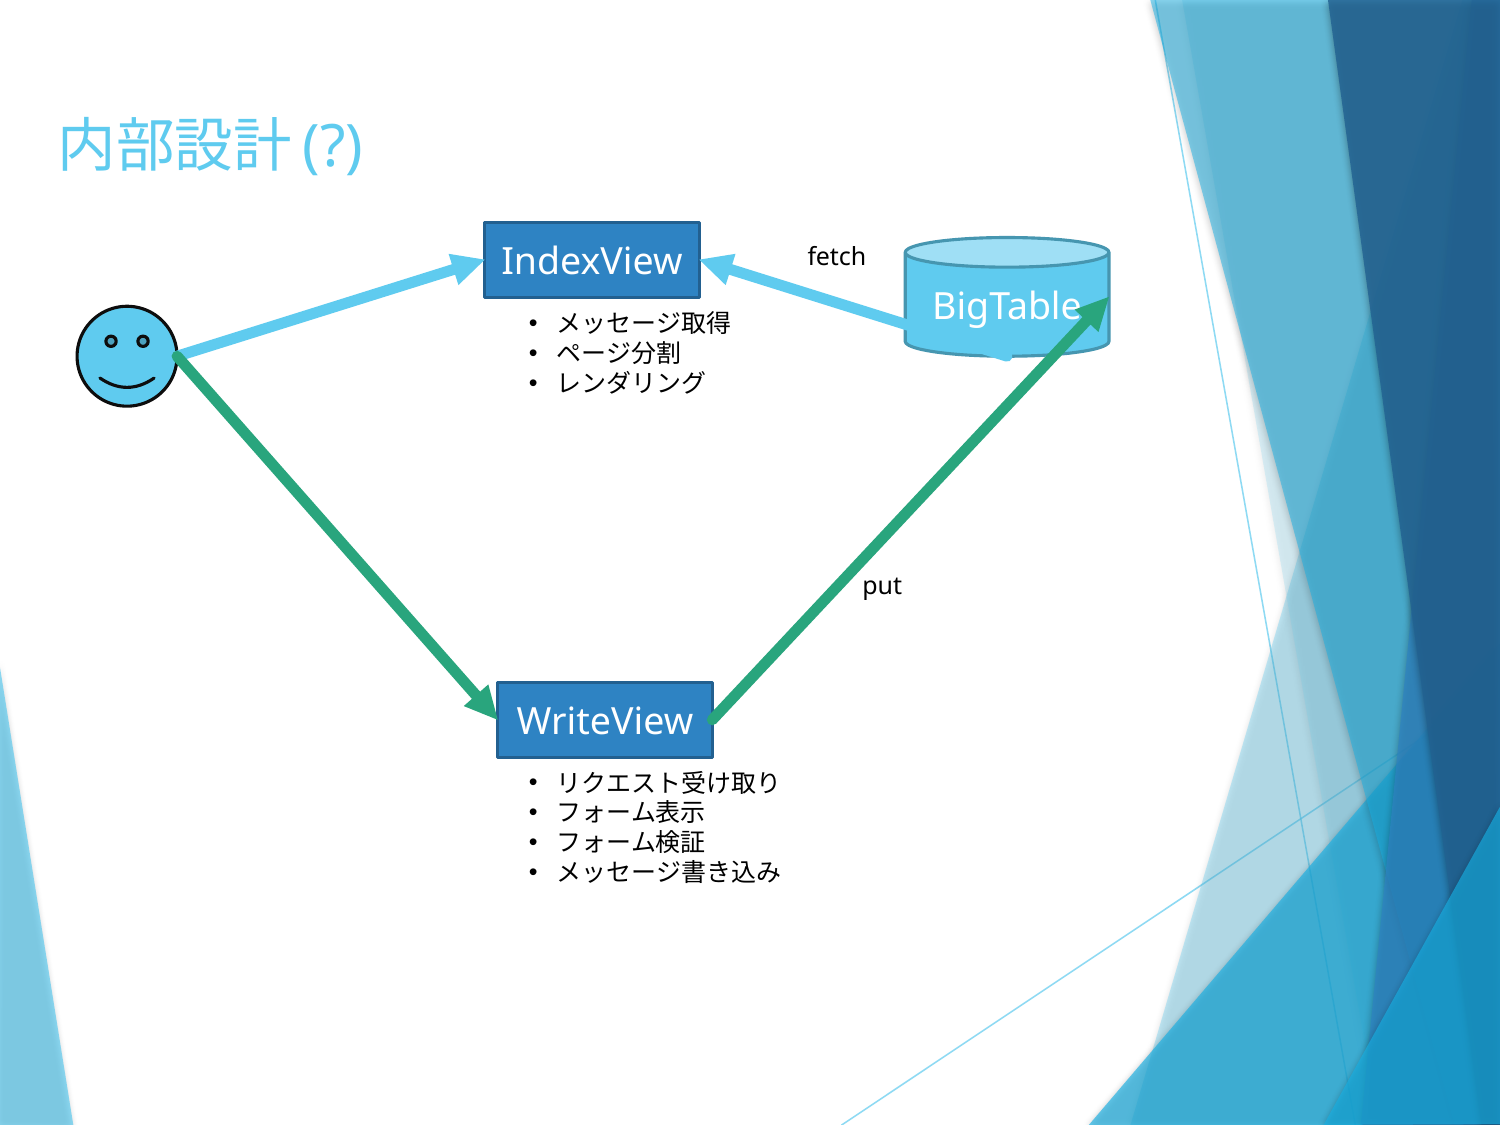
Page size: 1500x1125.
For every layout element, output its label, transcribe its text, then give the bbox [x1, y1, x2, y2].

text_box リクエスト受け取り フォーム表示 フォーム検証 メッセージ書き込み [513, 759, 797, 895]
text_box WriteView [496, 681, 714, 759]
text_box IndexView [483, 221, 701, 299]
text_box [75, 304, 171, 408]
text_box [711, 355, 1008, 721]
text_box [176, 259, 486, 355]
text_box fetch [792, 232, 882, 258]
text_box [176, 355, 499, 721]
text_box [698, 259, 906, 298]
title 内部設計(?) [42, 99, 1142, 186]
text_box メッセージ取得 ページ分割 レンダリング [513, 300, 747, 405]
text_box BigTable [903, 235, 1111, 358]
